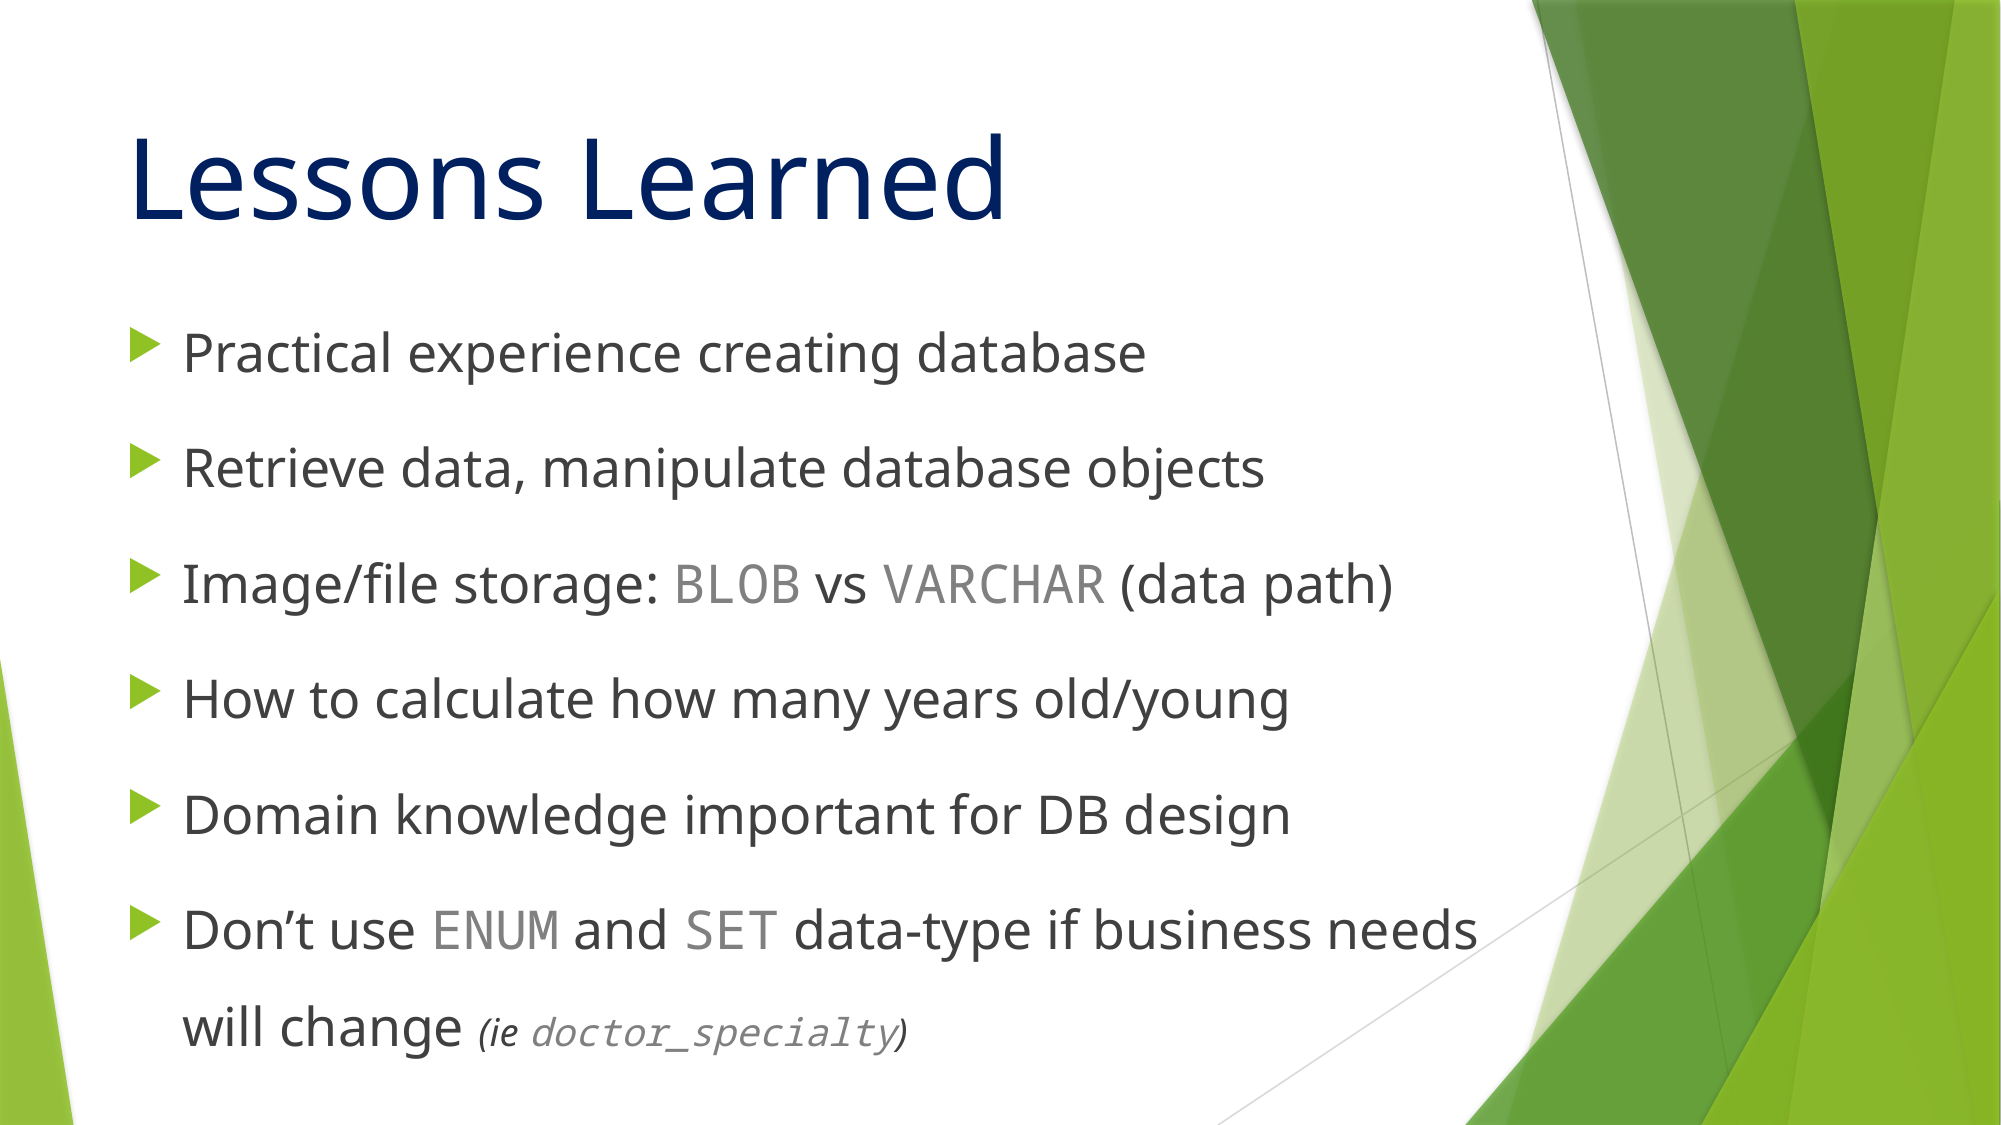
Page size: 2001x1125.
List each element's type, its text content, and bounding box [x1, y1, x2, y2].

title Lessons Learned [111, 99, 1522, 278]
list Practical experience creating database Retrieve data, manipulate database objects Image/file storage: BLOB vs VARCHAR (data path) How to calculate how many years old/young Domain knowledge important for DB design Don’t use ENUM and SET data-type if business needs will change (ie doctor_specialty) [111, 278, 1522, 1074]
